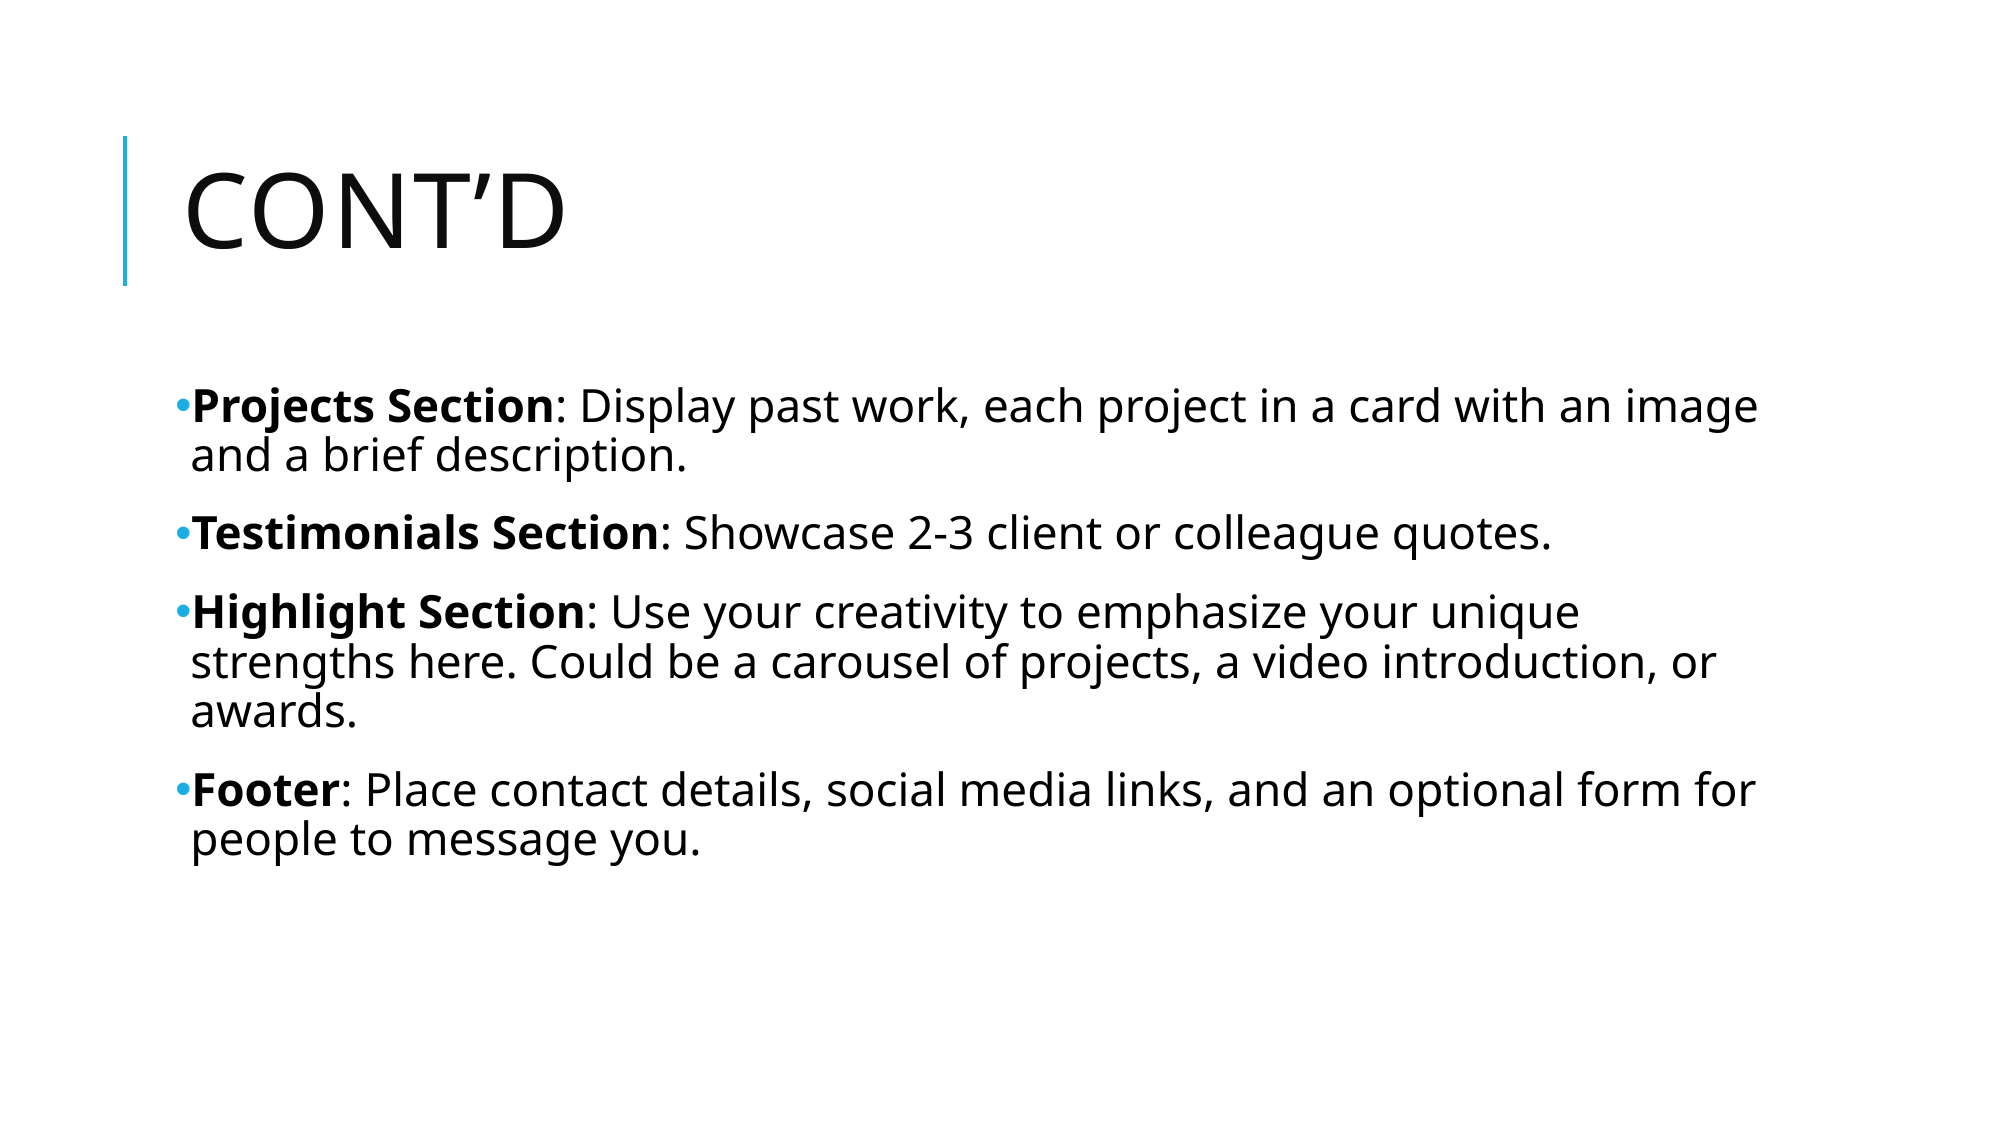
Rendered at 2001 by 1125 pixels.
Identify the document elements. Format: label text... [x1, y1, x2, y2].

list Projects Section: Display past work, each project in a card with an image and a brief description. Testimonials Section: Showcase 2-3 client or colleague quotes. Highlight Section: Use your creativity to emphasize your unique strengths here. Could be a carousel of projects, a video introduction, or awards. Footer: Place contact details, social media links, and an optional form for people to message you. [168, 375, 1786, 1125]
title Cont’d [168, 96, 1763, 342]
